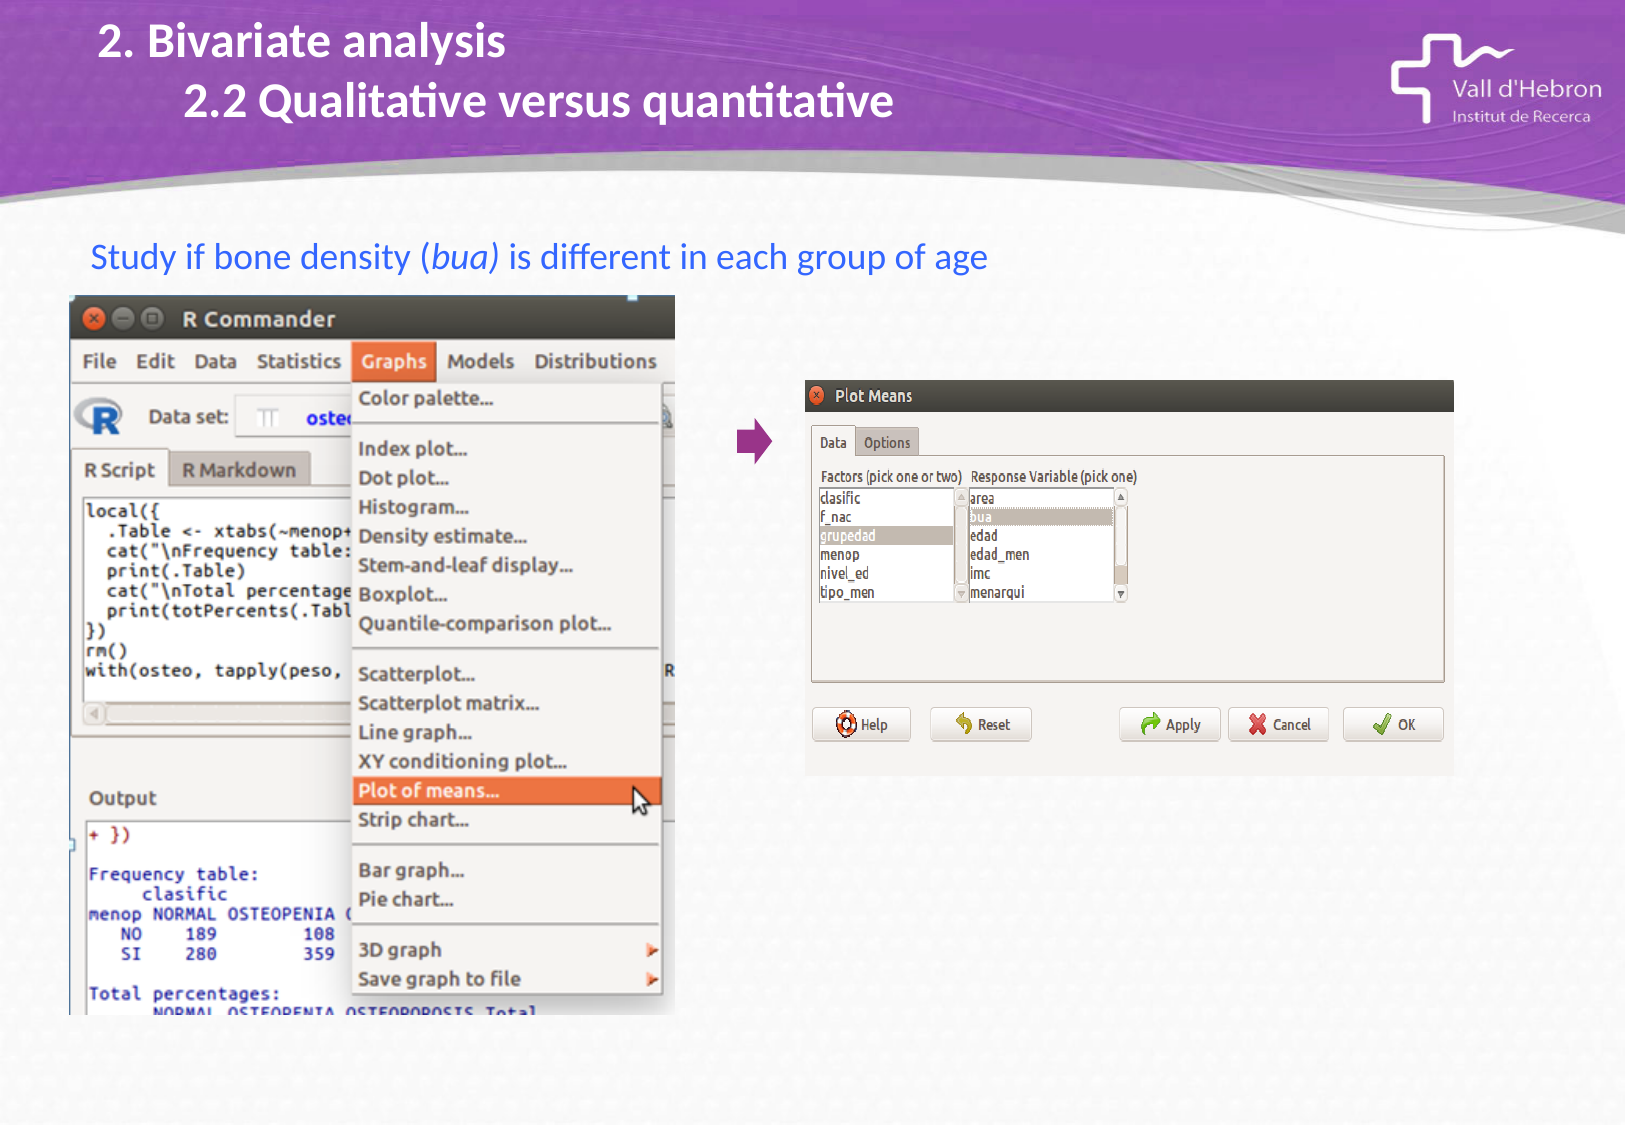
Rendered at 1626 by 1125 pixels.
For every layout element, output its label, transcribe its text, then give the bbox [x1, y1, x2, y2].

text_box Study if bone density (bua) is different in each group of age [75, 224, 1177, 285]
text_box [737, 418, 773, 465]
text_box 2. Bivariate analysis 2.2 Qualitative versus quantitative [82, 0, 1546, 188]
picture [0, 0, 1625, 1125]
